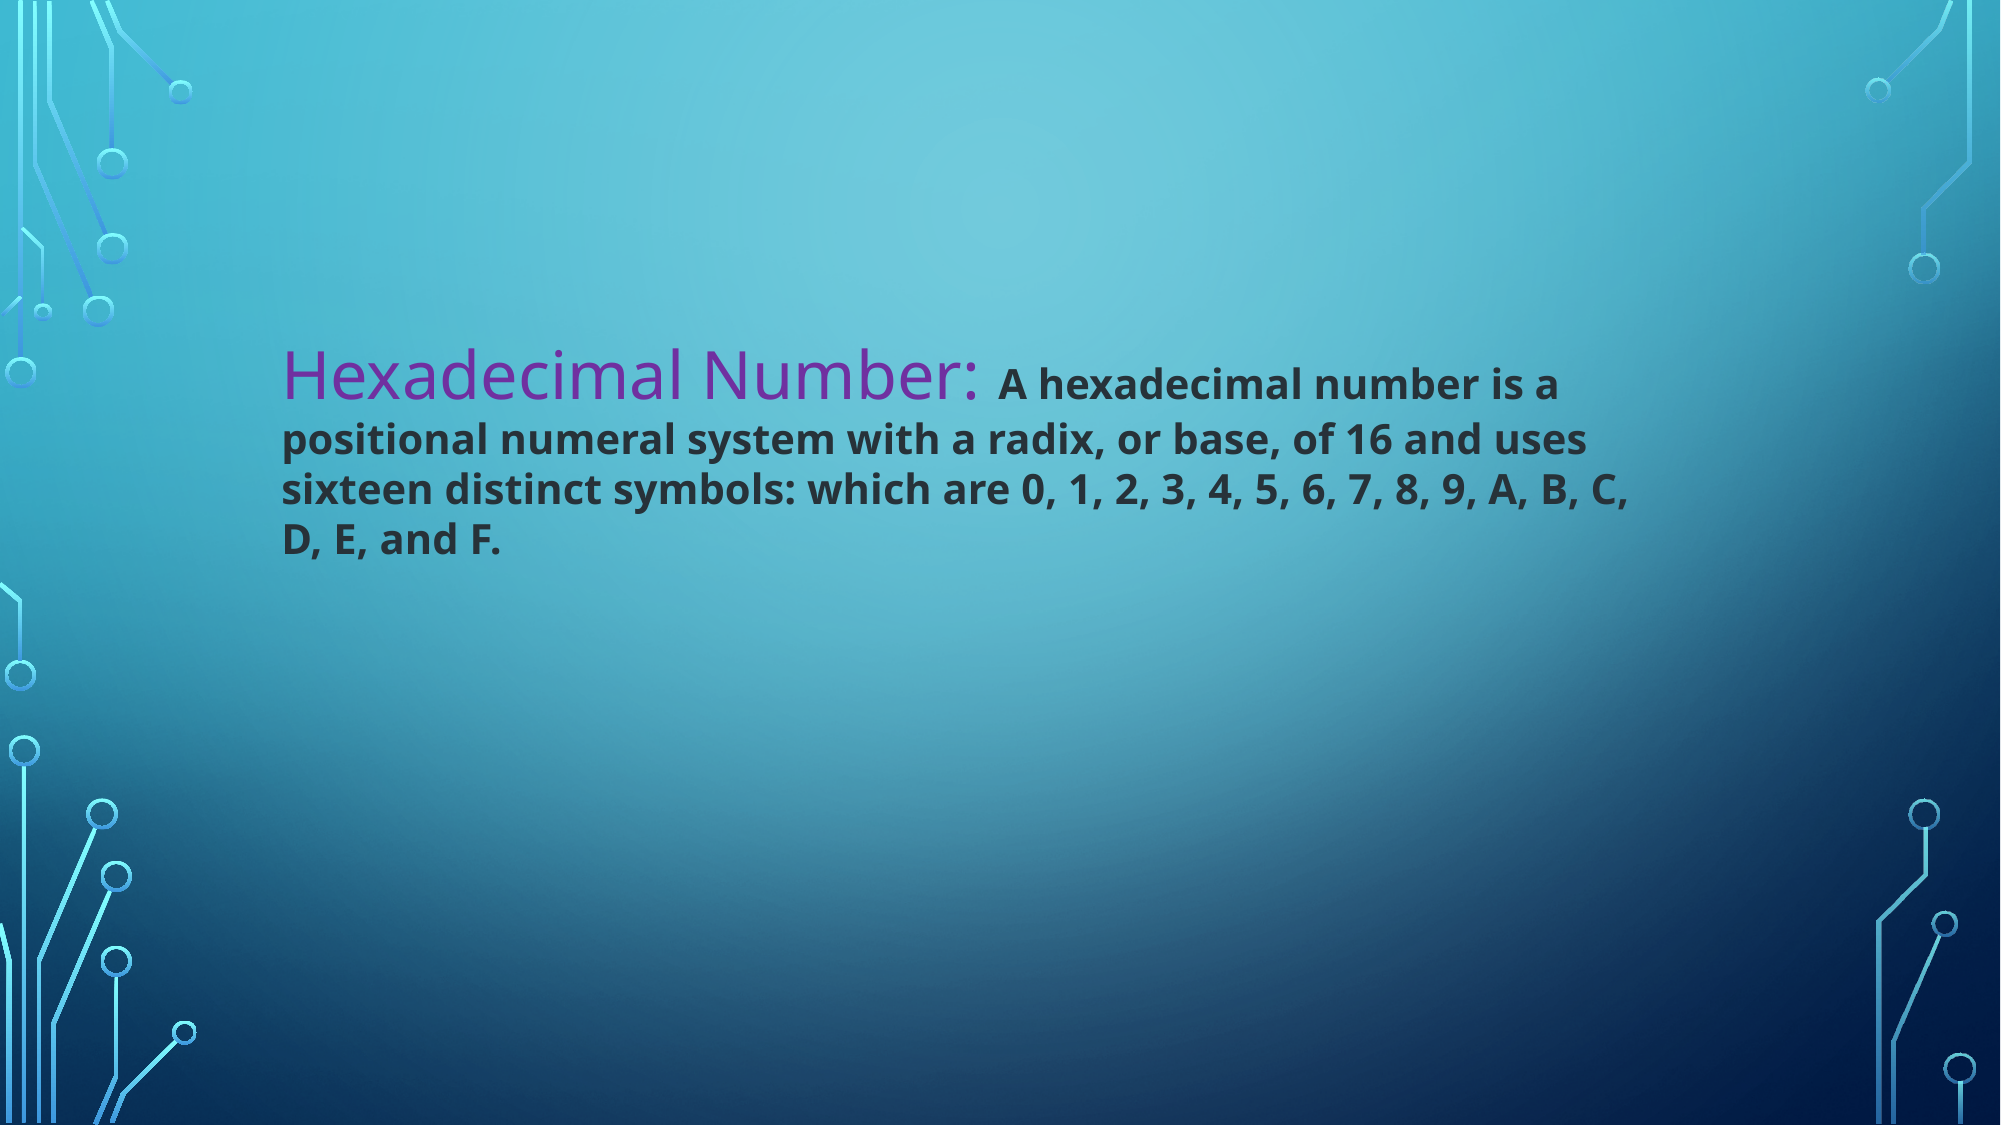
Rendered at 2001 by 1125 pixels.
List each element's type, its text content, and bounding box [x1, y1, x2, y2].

text_box Hexadecimal Number: A hexadecimal number is a positional numeral system with a radix, or base, of 16 and uses sixteen distinct symbols: which are 0, 1, 2, 3, 4, 5, 6, 7, 8, 9, A, B, C, D, E, and F. [266, 325, 1664, 571]
